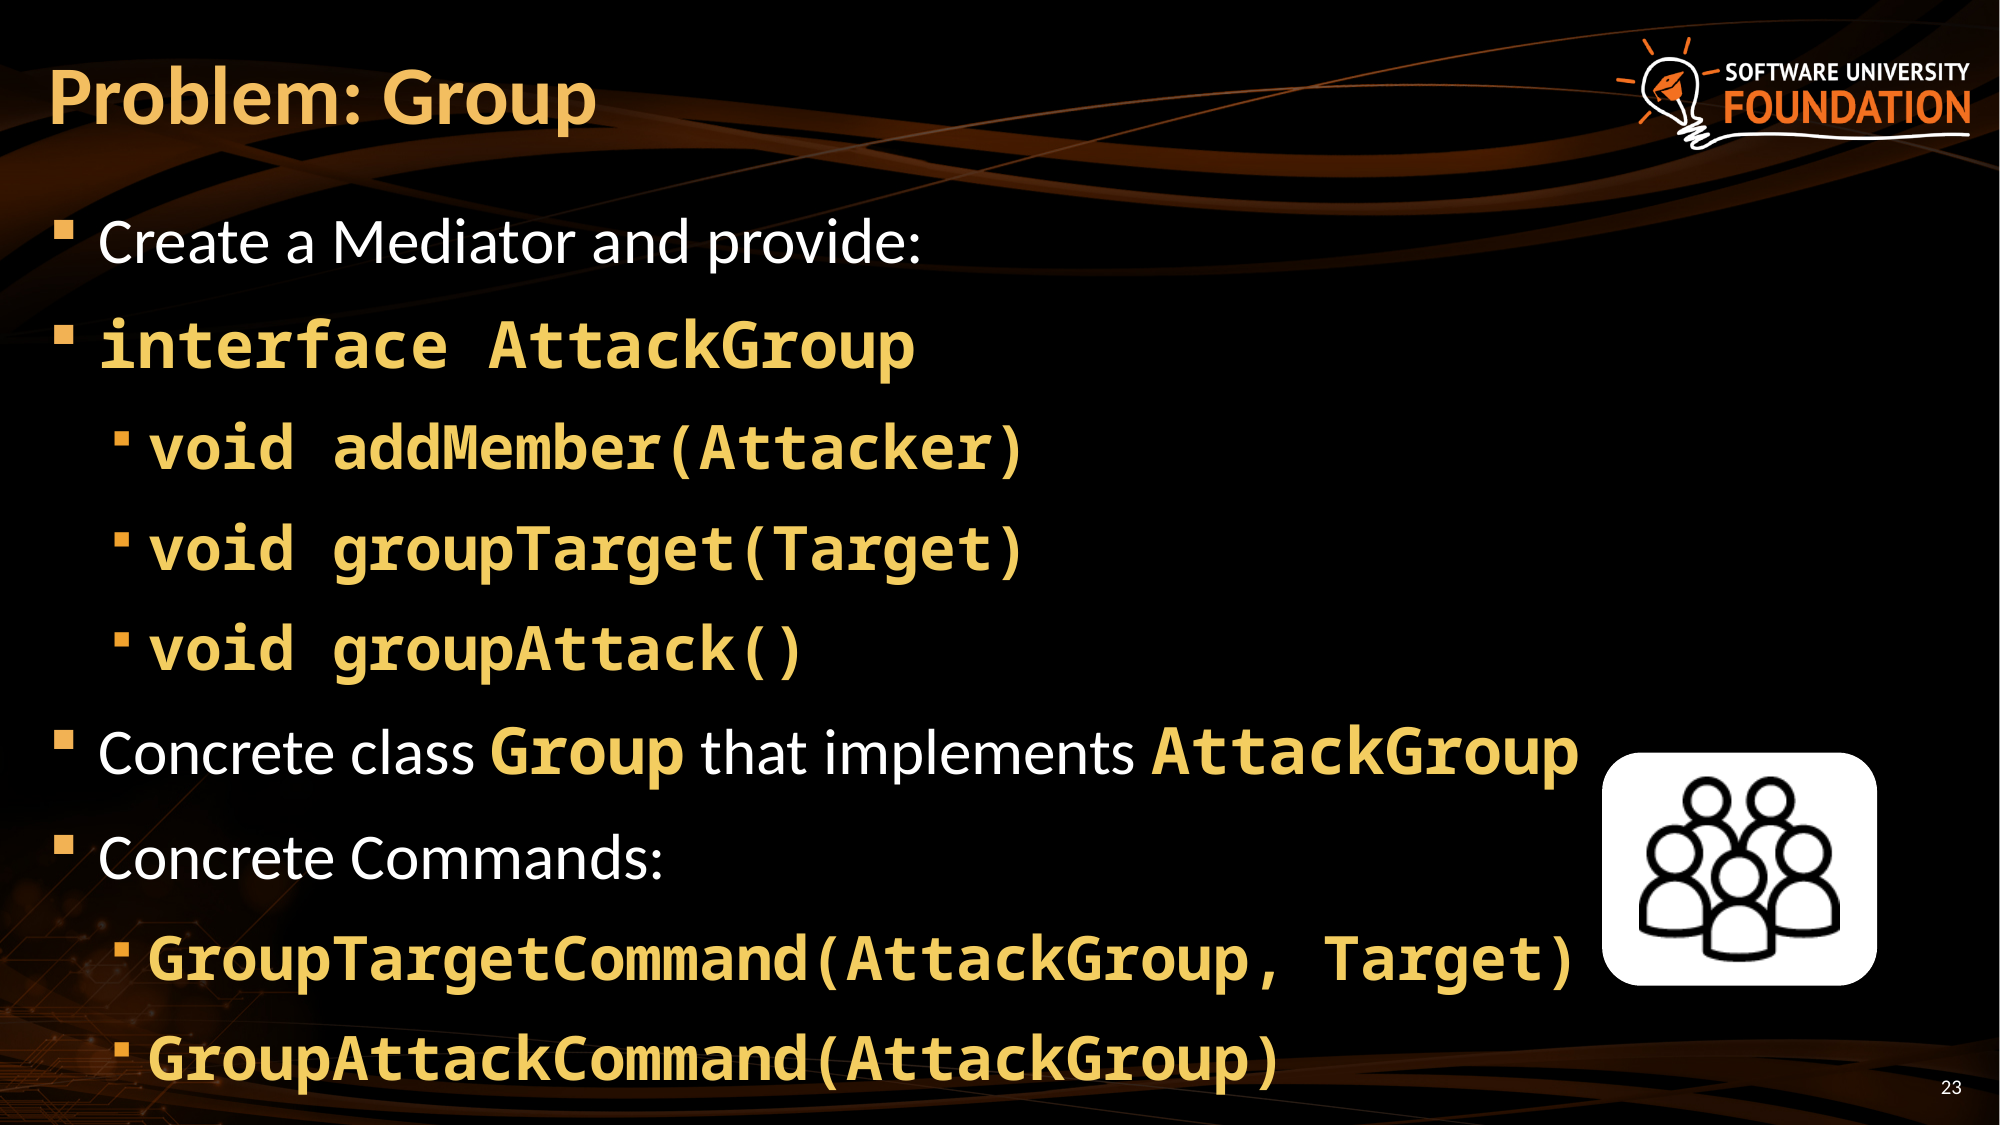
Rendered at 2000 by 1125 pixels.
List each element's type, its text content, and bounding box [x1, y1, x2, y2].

list Create a Mediator and provide: interface AttackGroup void addMember(Attacker) void groupTarget(Target) void groupAttack() Concrete class Group that implements AttackGroup Concrete Commands: GroupTargetCommand(AttackGroup, Target) GroupAttackCommand(AttackGroup) [31, 188, 1968, 1103]
picture [0, 0, 2000, 1125]
title Problem: Group [30, 6, 1602, 189]
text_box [1602, 752, 1878, 986]
